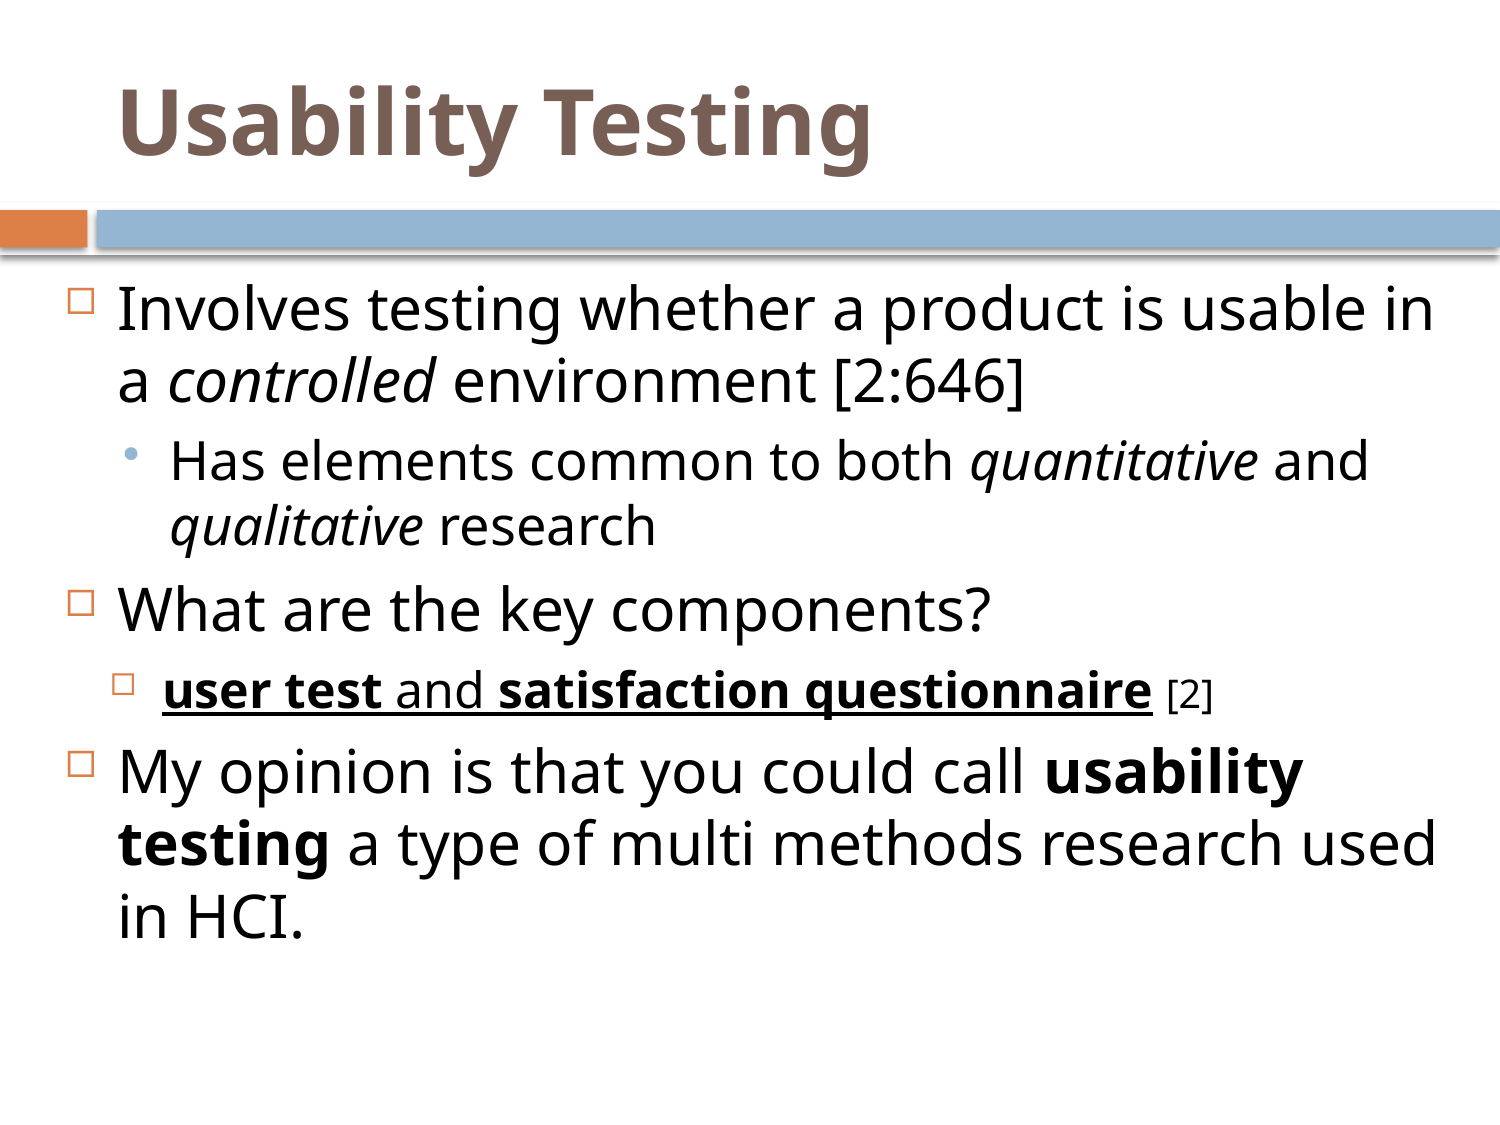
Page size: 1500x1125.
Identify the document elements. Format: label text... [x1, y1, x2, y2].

list Involves testing whether a product is usable in a controlled environment [2:646] Has elements common to both quantitative and qualitative research What are the key components? user test and satisfaction questionnaire [2] My opinion is that you could call usability testing a type of multi methods research used in HCI. [50, 262, 1463, 1025]
title Usability Testing [100, 37, 1438, 200]
